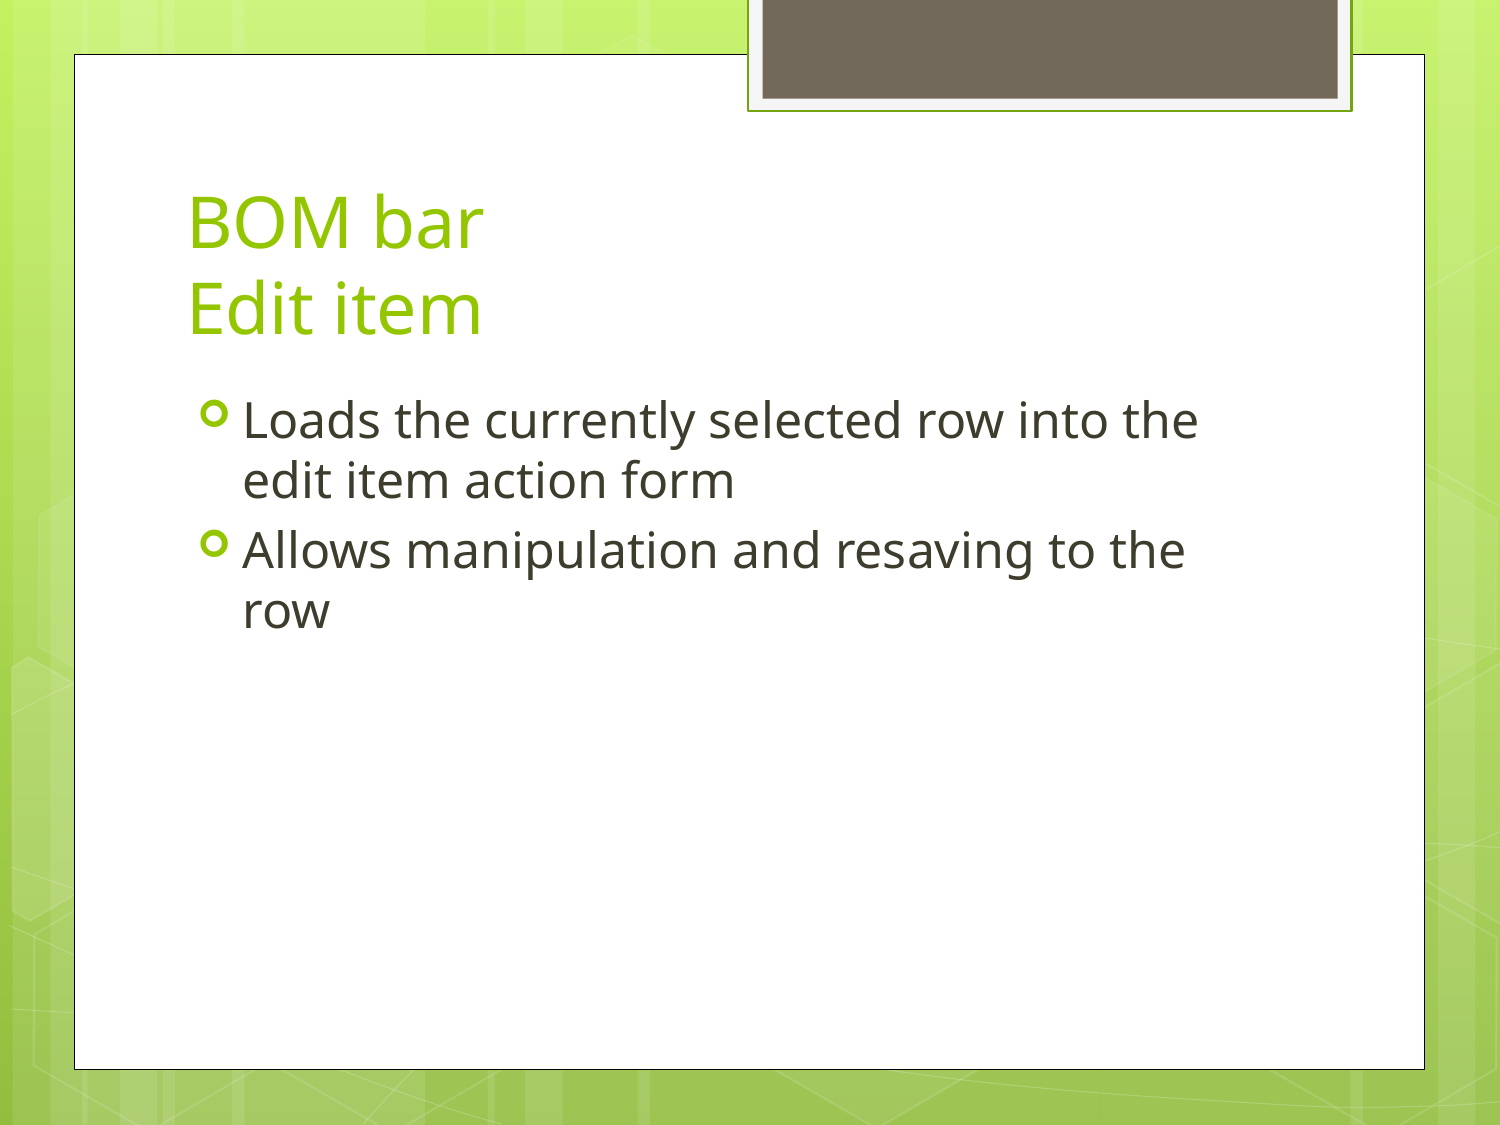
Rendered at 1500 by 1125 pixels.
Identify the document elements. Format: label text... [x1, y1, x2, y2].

title BOM bar Edit item [171, 168, 1324, 357]
list Loads the currently selected row into the edit item action form Allows manipulation and resaving to the row [171, 381, 1283, 957]
